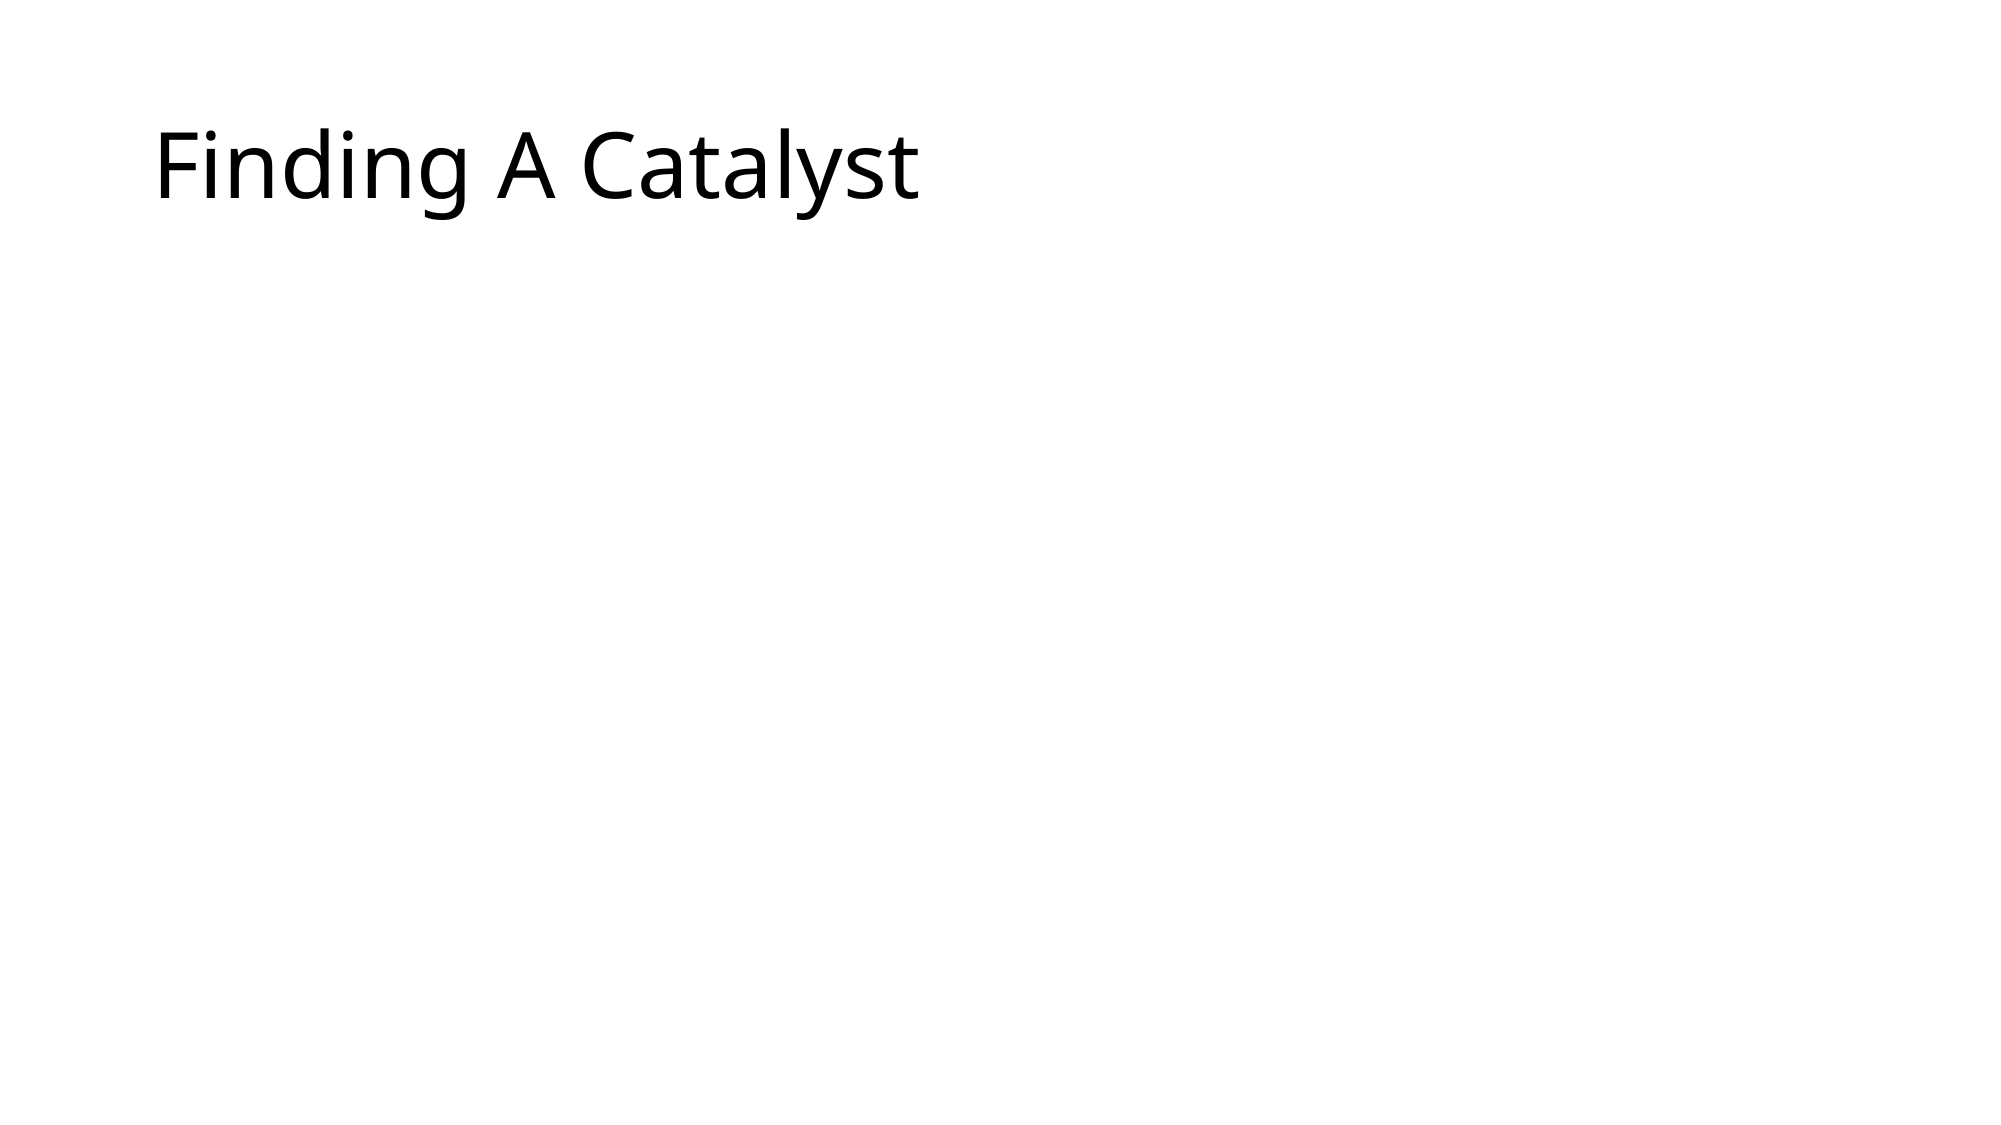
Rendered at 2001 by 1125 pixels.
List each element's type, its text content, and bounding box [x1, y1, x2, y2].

title Finding A Catalyst [137, 59, 1863, 278]
